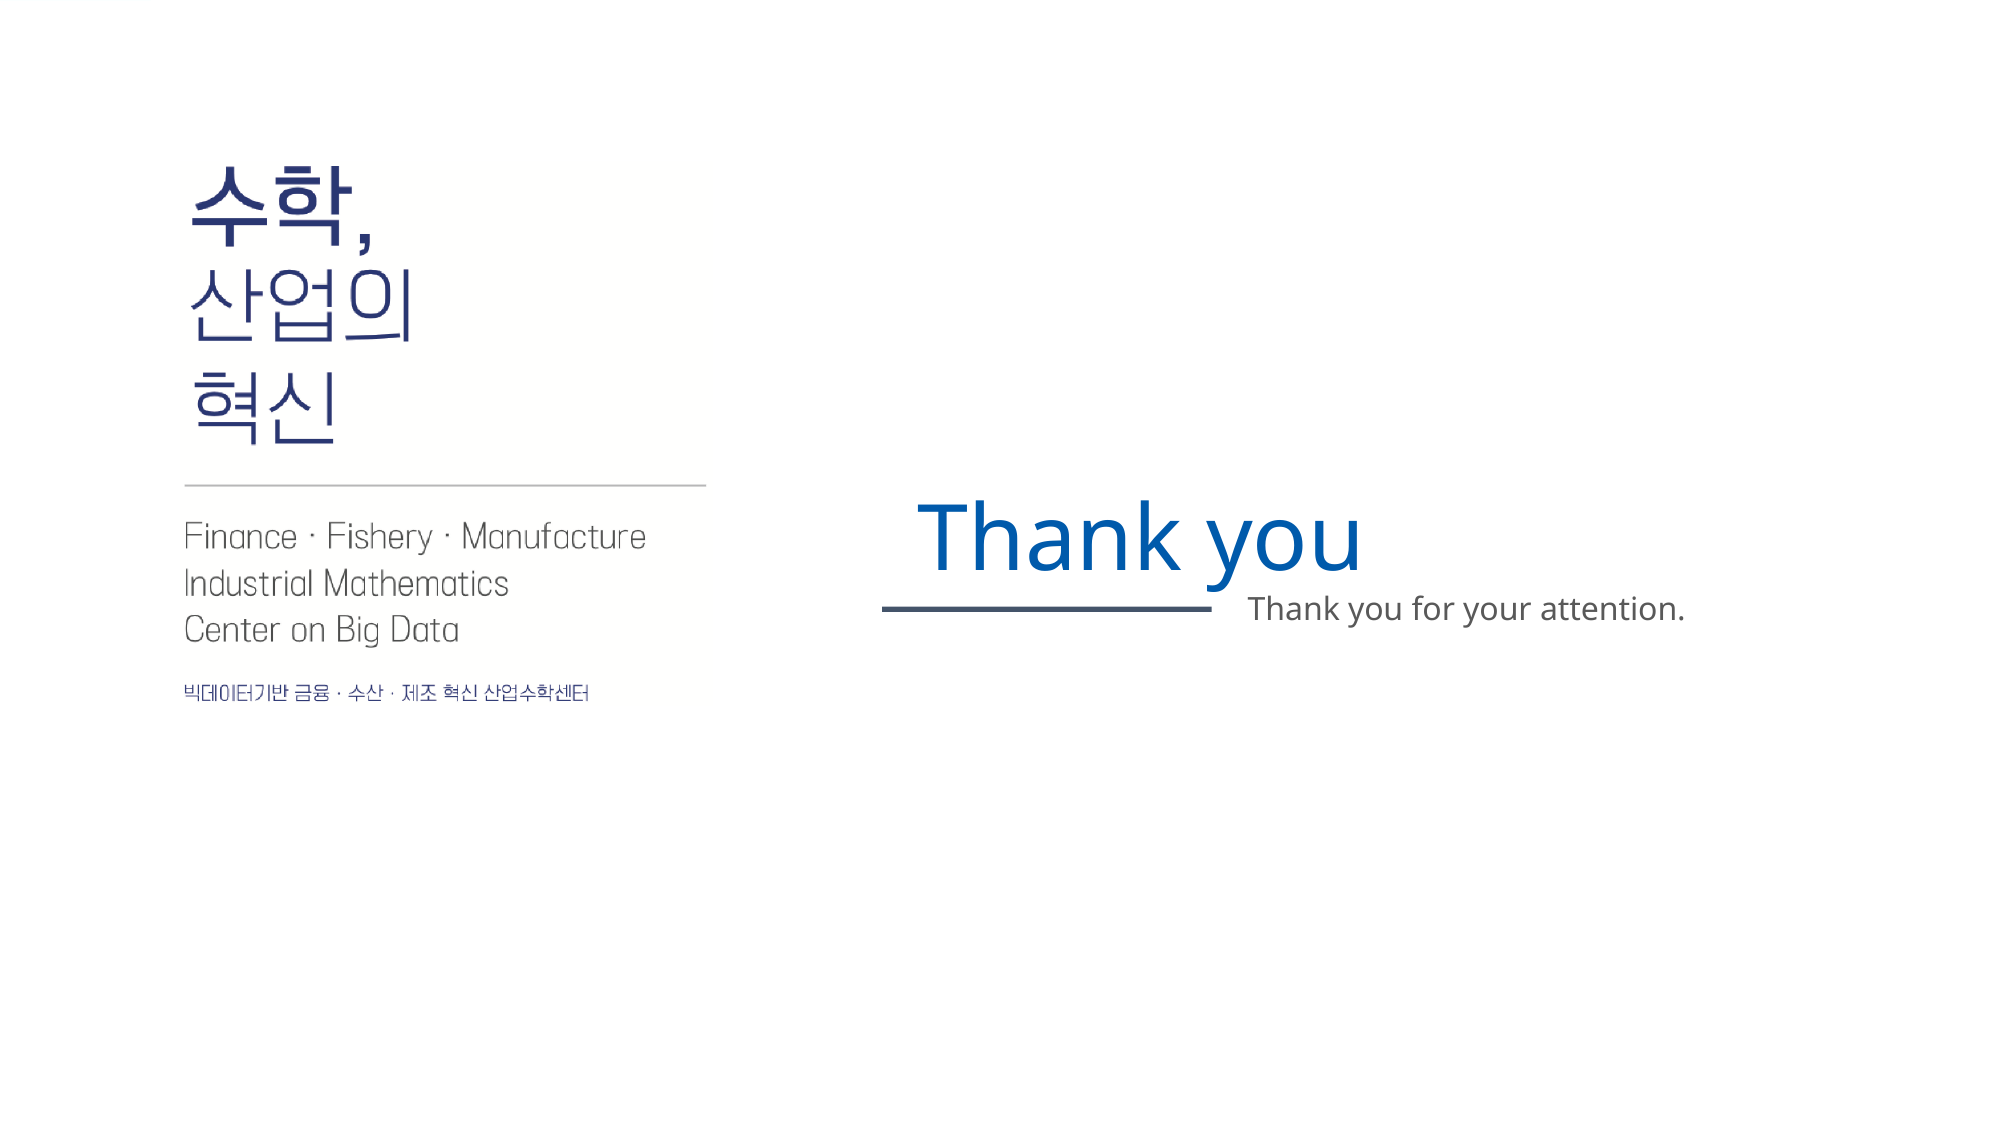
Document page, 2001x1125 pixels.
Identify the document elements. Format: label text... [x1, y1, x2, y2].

text_box Thank you [917, 478, 1366, 589]
text_box [881, 606, 1213, 613]
picture [180, 161, 713, 706]
text_box Thank you for your attention. [1247, 587, 1687, 627]
